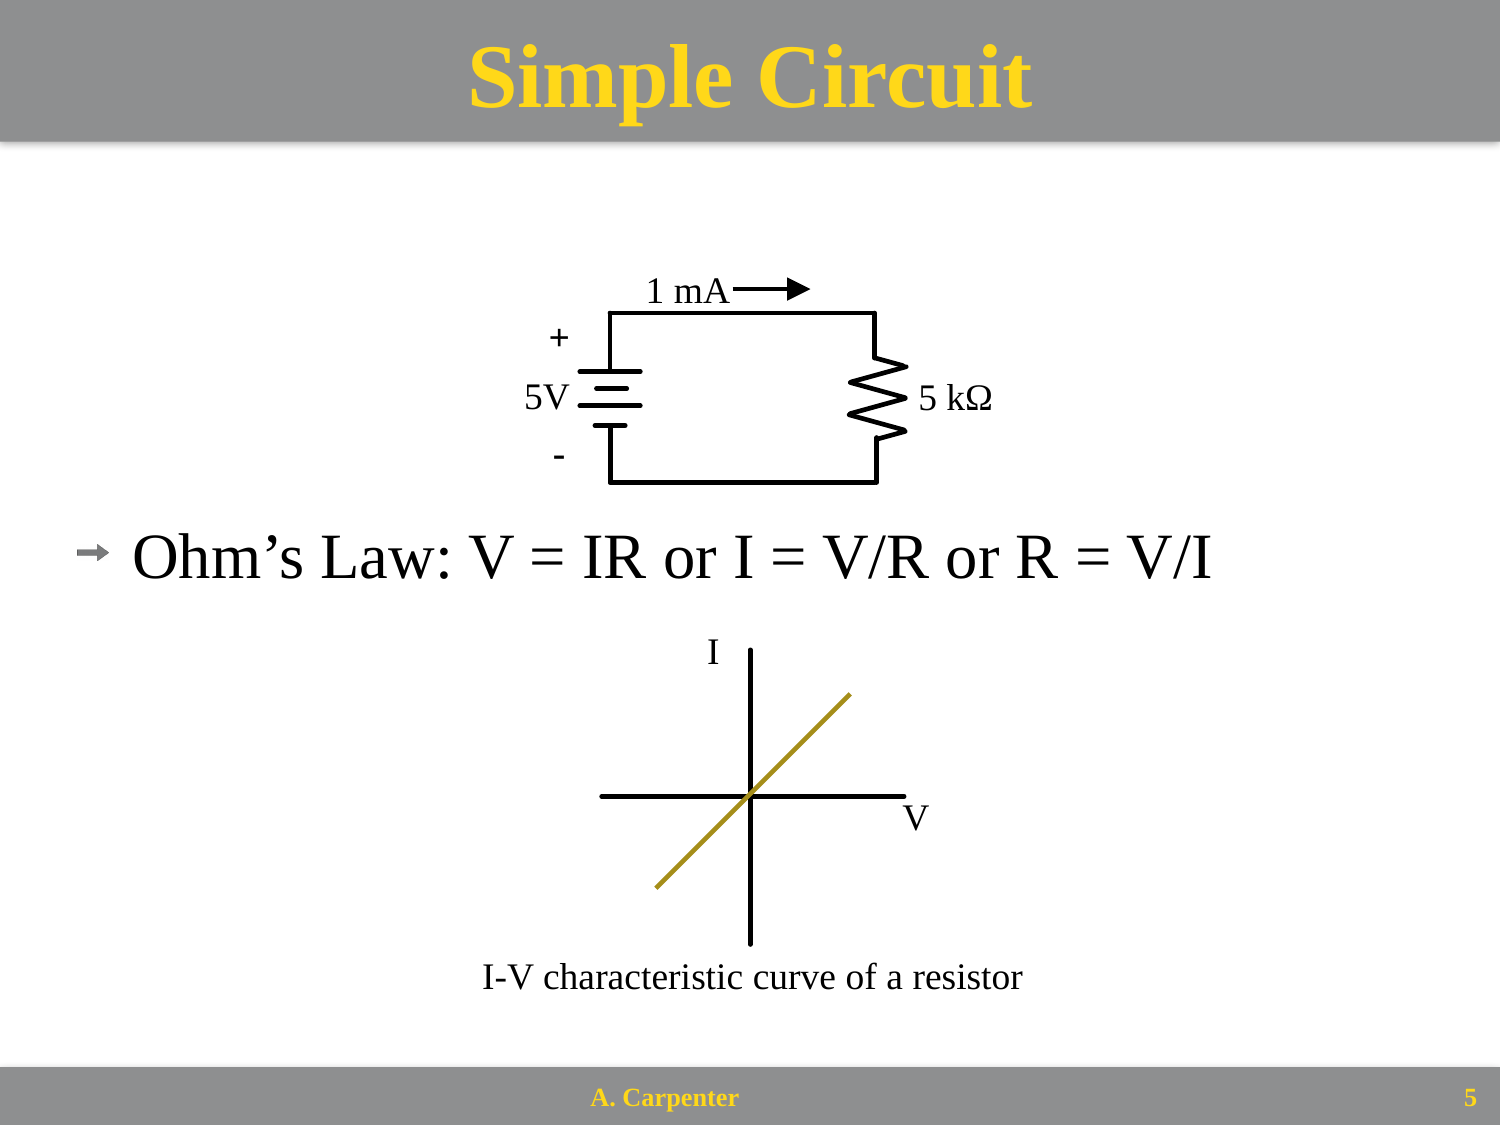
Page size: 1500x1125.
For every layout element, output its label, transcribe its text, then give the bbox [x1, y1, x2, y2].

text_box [508, 258, 1009, 483]
text_box I-V characteristic curve of a resistor [467, 944, 1039, 1005]
list Ohm’s Law: V = IR or I = V/R or R = V/I [66, 502, 1418, 618]
text_box I [692, 619, 735, 680]
slide_number 5 [1434, 1068, 1489, 1124]
title Simple Circuit [0, 0, 1500, 143]
picture [77, 544, 109, 561]
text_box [655, 693, 851, 889]
text_box V [887, 785, 945, 846]
